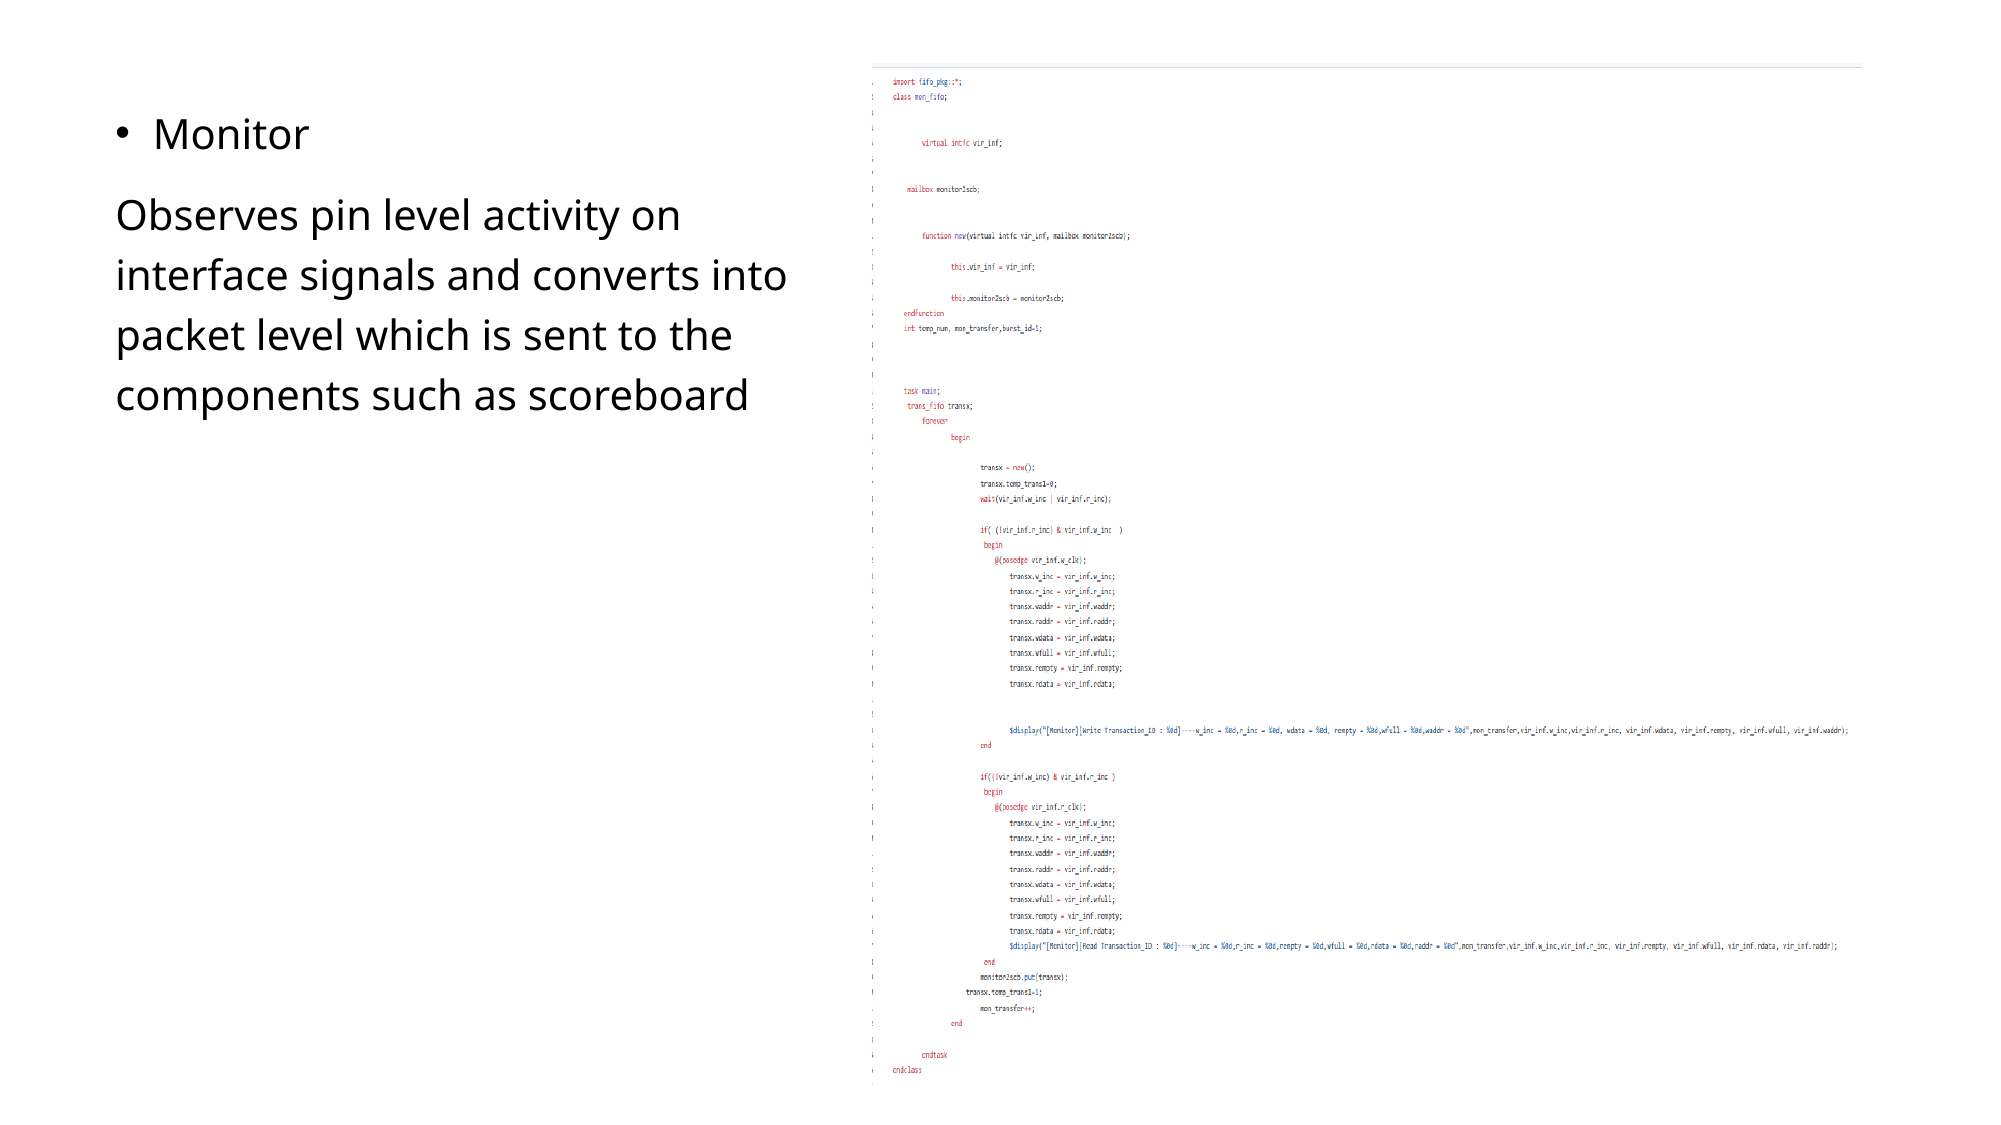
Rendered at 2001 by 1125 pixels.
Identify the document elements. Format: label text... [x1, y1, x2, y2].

picture [872, 63, 1862, 1086]
list Monitor Observes pin level activity on interface signals and converts into packet level which is sent to the components such as scoreboard [100, 90, 825, 844]
